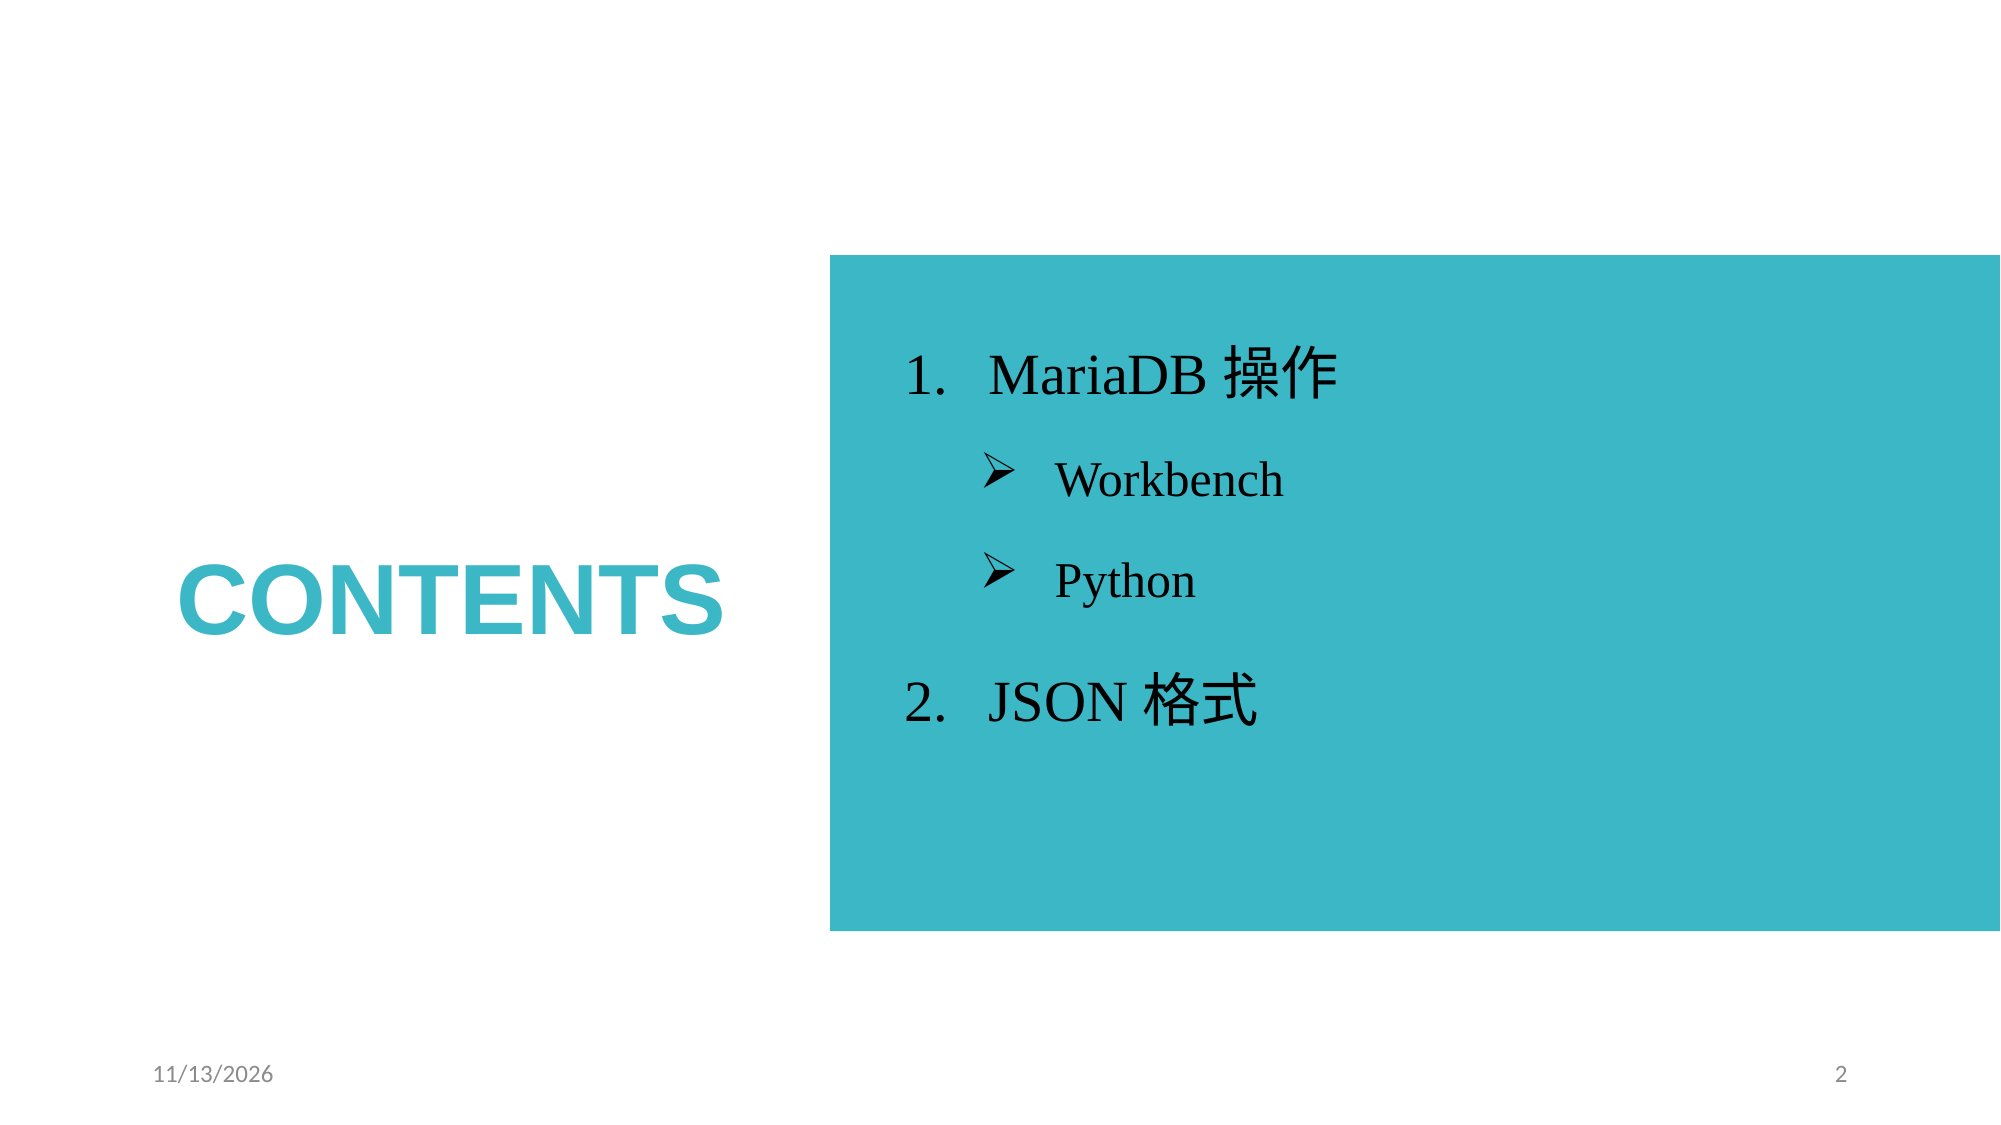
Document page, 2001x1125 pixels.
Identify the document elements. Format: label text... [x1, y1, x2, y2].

slide_number 2 [1412, 1042, 1863, 1103]
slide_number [137, 1042, 588, 1103]
list MariaDB操作 Workbench Python JSON格式 [889, 293, 1941, 893]
